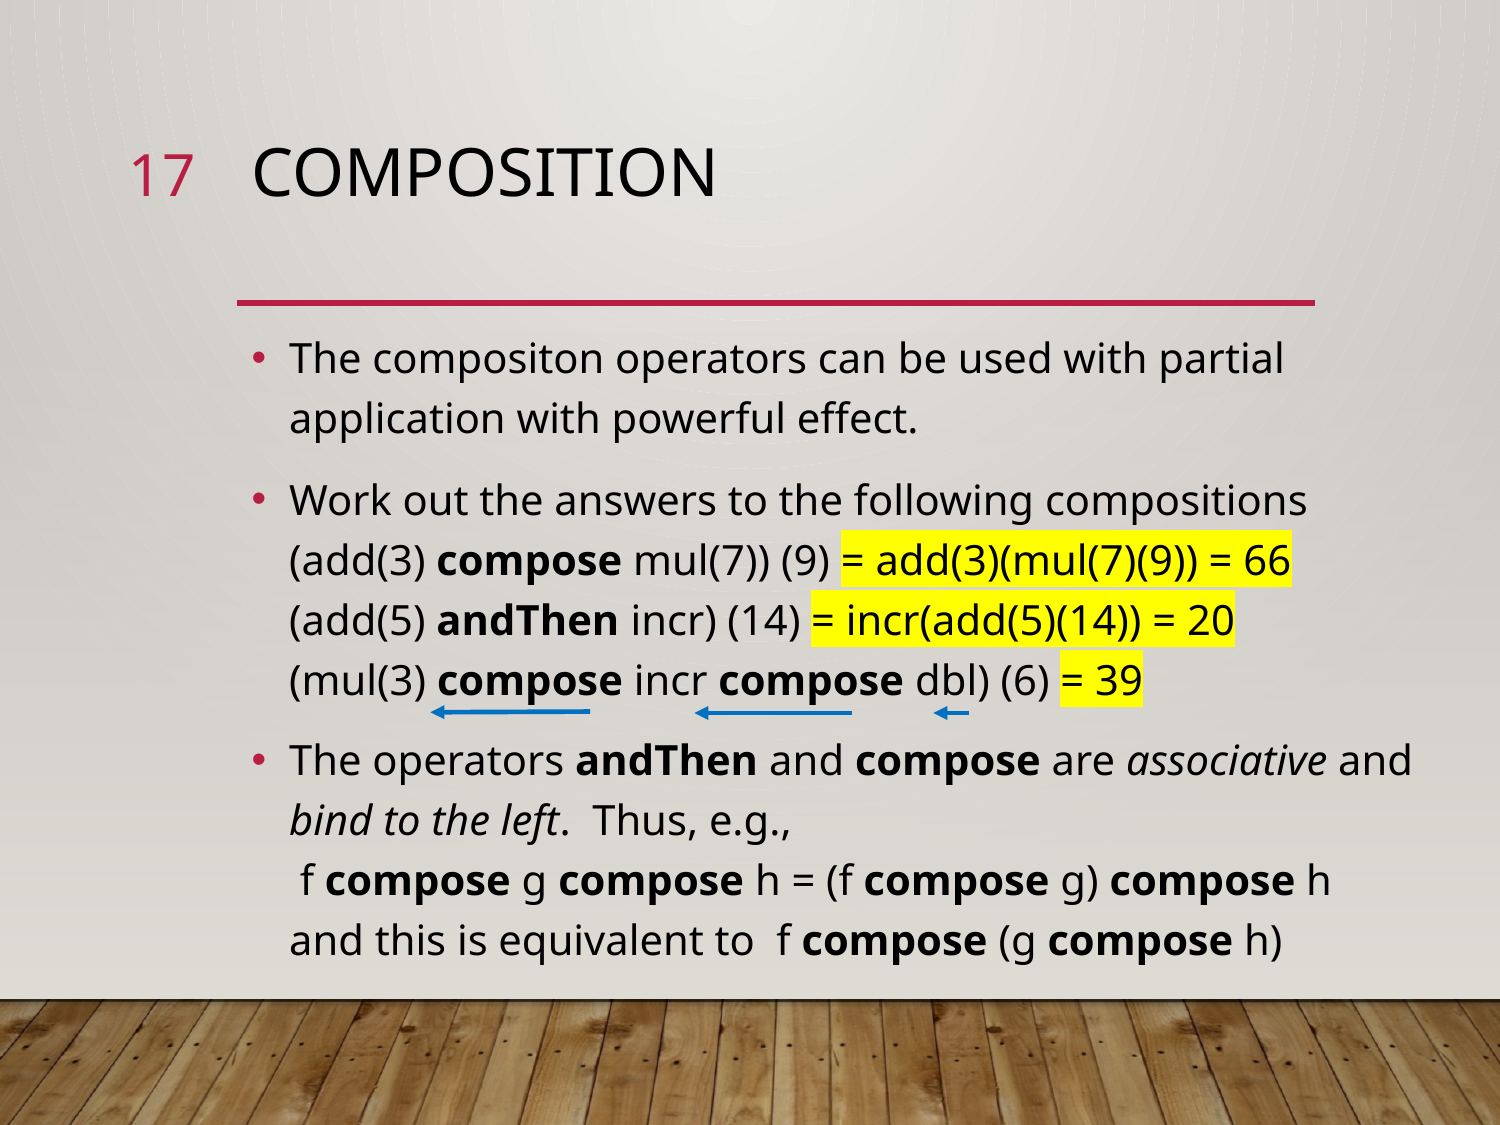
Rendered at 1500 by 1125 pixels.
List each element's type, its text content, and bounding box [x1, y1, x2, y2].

slide_number 17 [80, 131, 211, 214]
title composition [236, 131, 1481, 302]
picture [0, 999, 1500, 1125]
list The compositon operators can be used with partial application with powerful effect. Work out the answers to the following compositions (add(3) compose mul(7)) (9) = add(3)(mul(7)(9)) = 66 (add(5) andThen incr) (14) = incr(add(5)(14)) = 20 (mul(3) compose incr compose dbl) (6) = 39 The operators andThen and compose are associative and bind to the left. Thus, e.g., f compose g compose h = (f compose g) compose h and this is equivalent to f compose (g compose h) [236, 314, 1443, 986]
